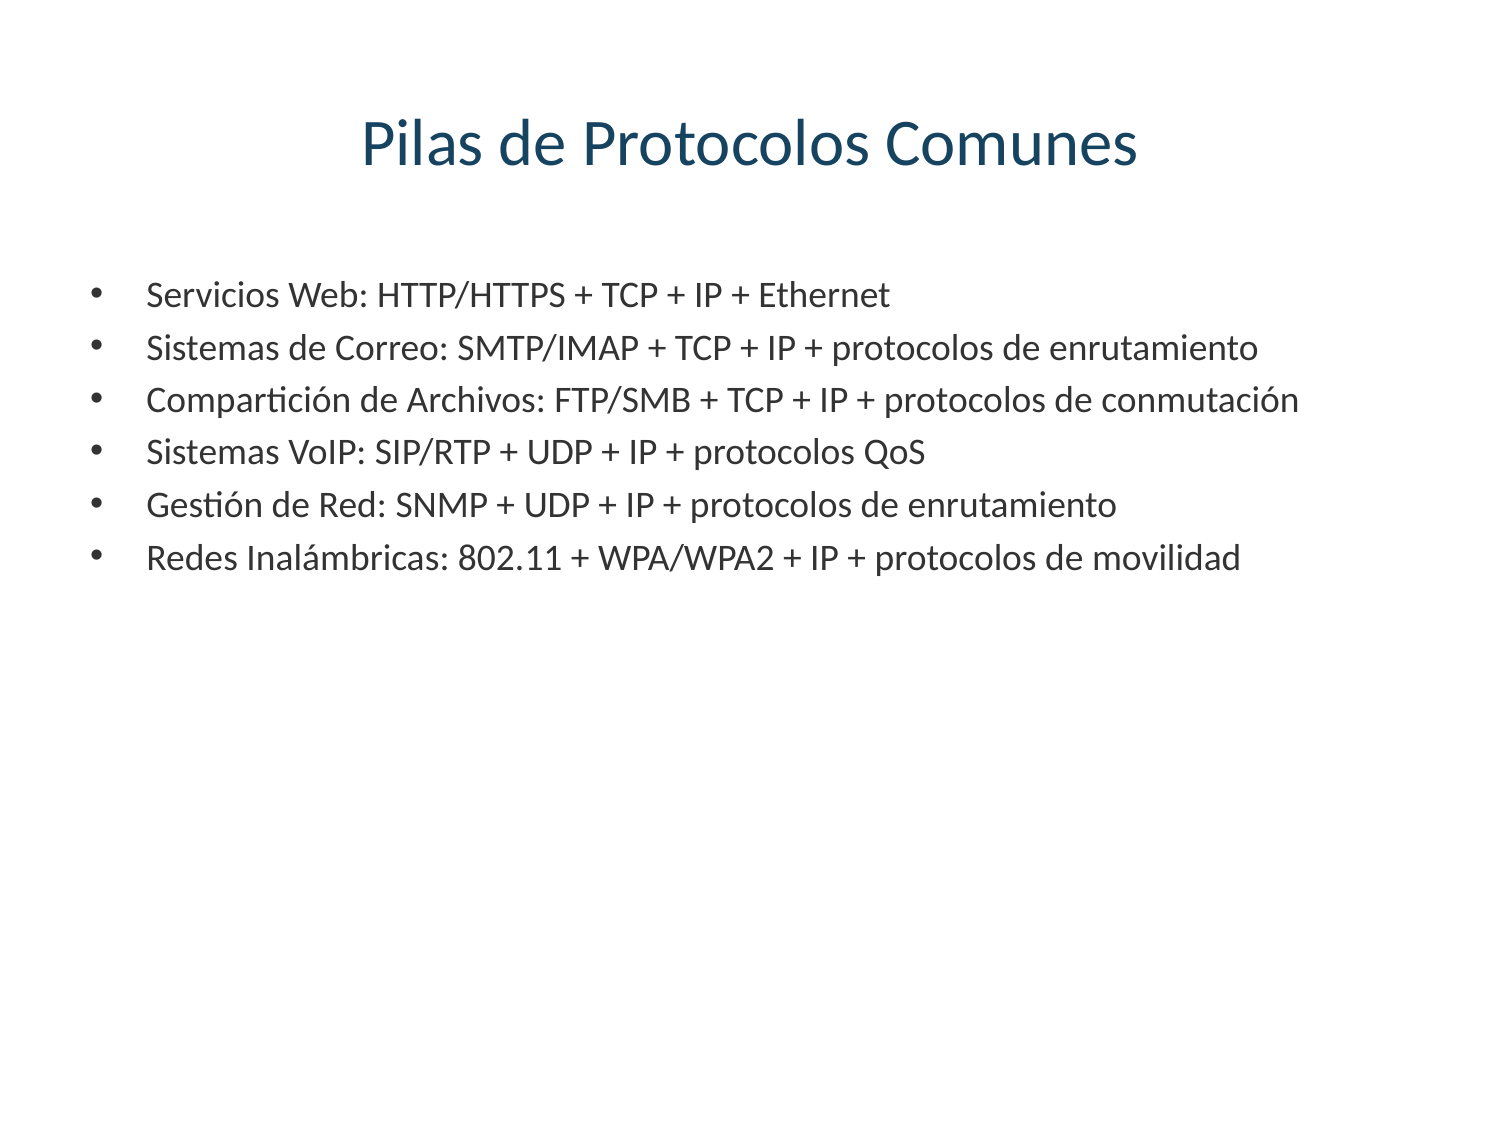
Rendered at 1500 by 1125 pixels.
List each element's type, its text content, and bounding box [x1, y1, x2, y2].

list Servicios Web: HTTP/HTTPS + TCP + IP + Ethernet Sistemas de Correo: SMTP/IMAP + TCP + IP + protocolos de enrutamiento Compartición de Archivos: FTP/SMB + TCP + IP + protocolos de conmutación Sistemas VoIP: SIP/RTP + UDP + IP + protocolos QoS Gestión de Red: SNMP + UDP + IP + protocolos de enrutamiento Redes Inalámbricas: 802.11 + WPA/WPA2 + IP + protocolos de movilidad [75, 262, 1425, 1005]
title Pilas de Protocolos Comunes [75, 45, 1425, 233]
